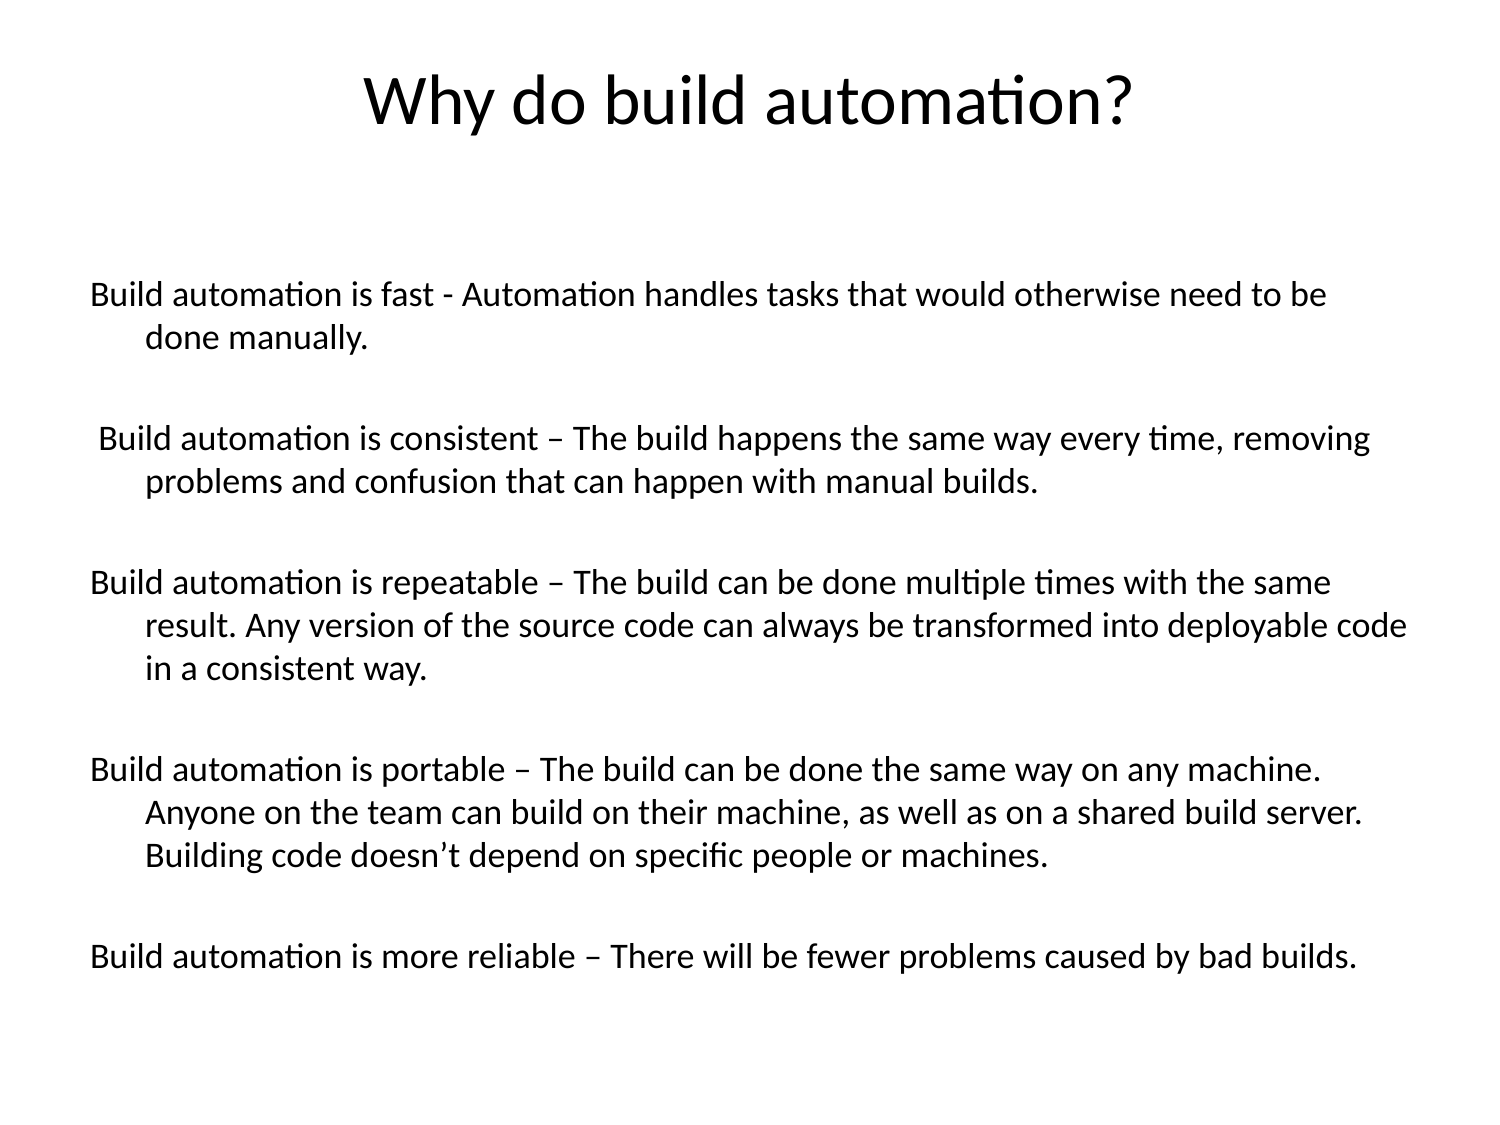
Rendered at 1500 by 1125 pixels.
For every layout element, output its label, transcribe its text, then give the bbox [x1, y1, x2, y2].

title Why do build automation? [75, 45, 1425, 233]
list Build automation is fast - Automation handles tasks that would otherwise need to be done manually. Build automation is consistent – The build happens the same way every time, removing problems and confusion that can happen with manual builds. Build automation is repeatable – The build can be done multiple times with the same result. Any version of the source code can always be transformed into deployable code in a consistent way. Build automation is portable – The build can be done the same way on any machine. Anyone on the team can build on their machine, as well as on a shared build server. Building code doesn’t depend on specific people or machines. Build automation is more reliable – There will be fewer problems caused by bad builds. [75, 262, 1425, 1005]
